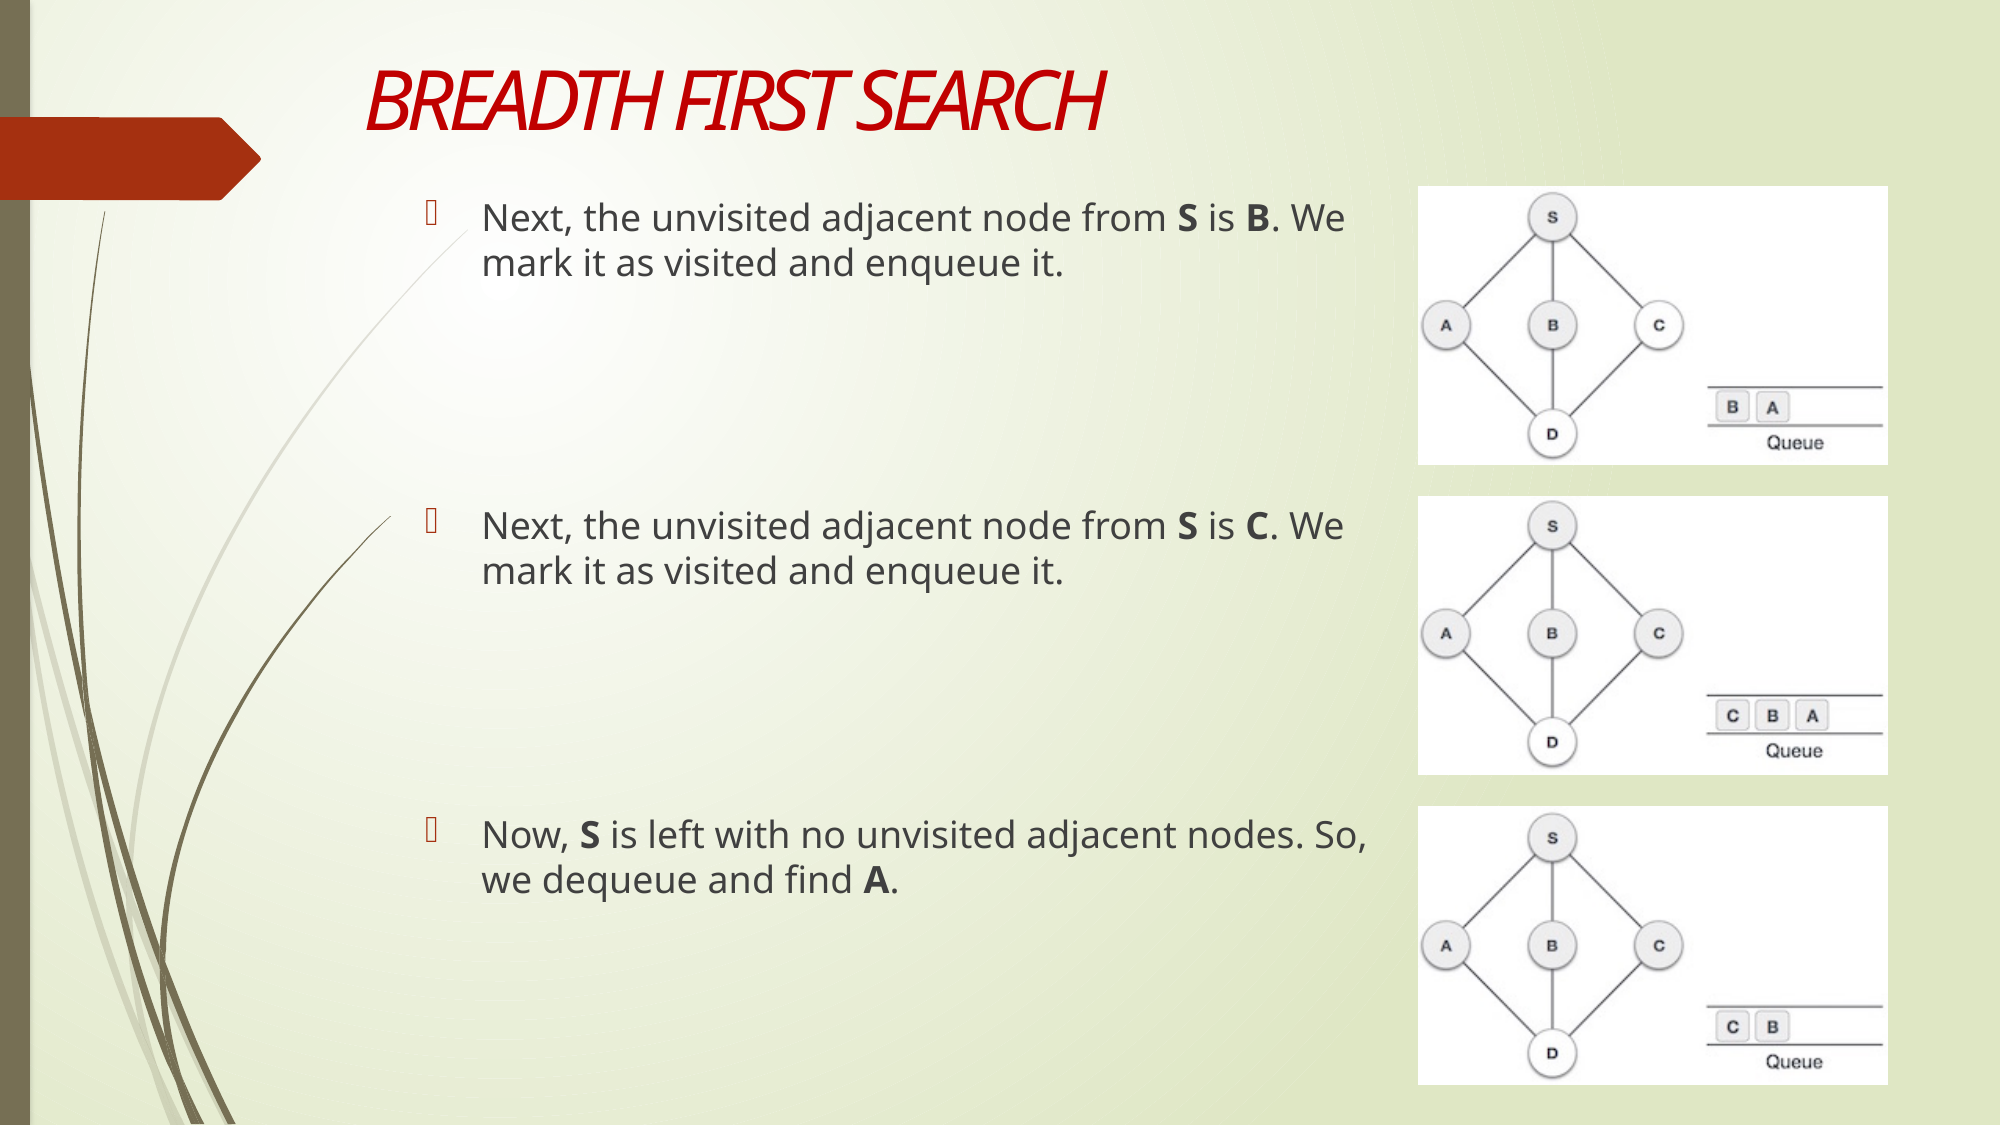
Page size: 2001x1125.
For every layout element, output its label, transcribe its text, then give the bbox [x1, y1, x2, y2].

picture [1418, 186, 1888, 465]
list Next, the unvisited adjacent node from S is B. We mark it as visited and enqueue it. Next, the unvisited adjacent node from S is C. We mark it as visited and enqueue it. Now, S is left with no unvisited adjacent nodes. So, we dequeue and find A. [410, 186, 1385, 1099]
title BREADTH FIRST SEARCH [348, 40, 1811, 187]
picture [1418, 806, 1888, 1085]
picture [1418, 496, 1888, 775]
